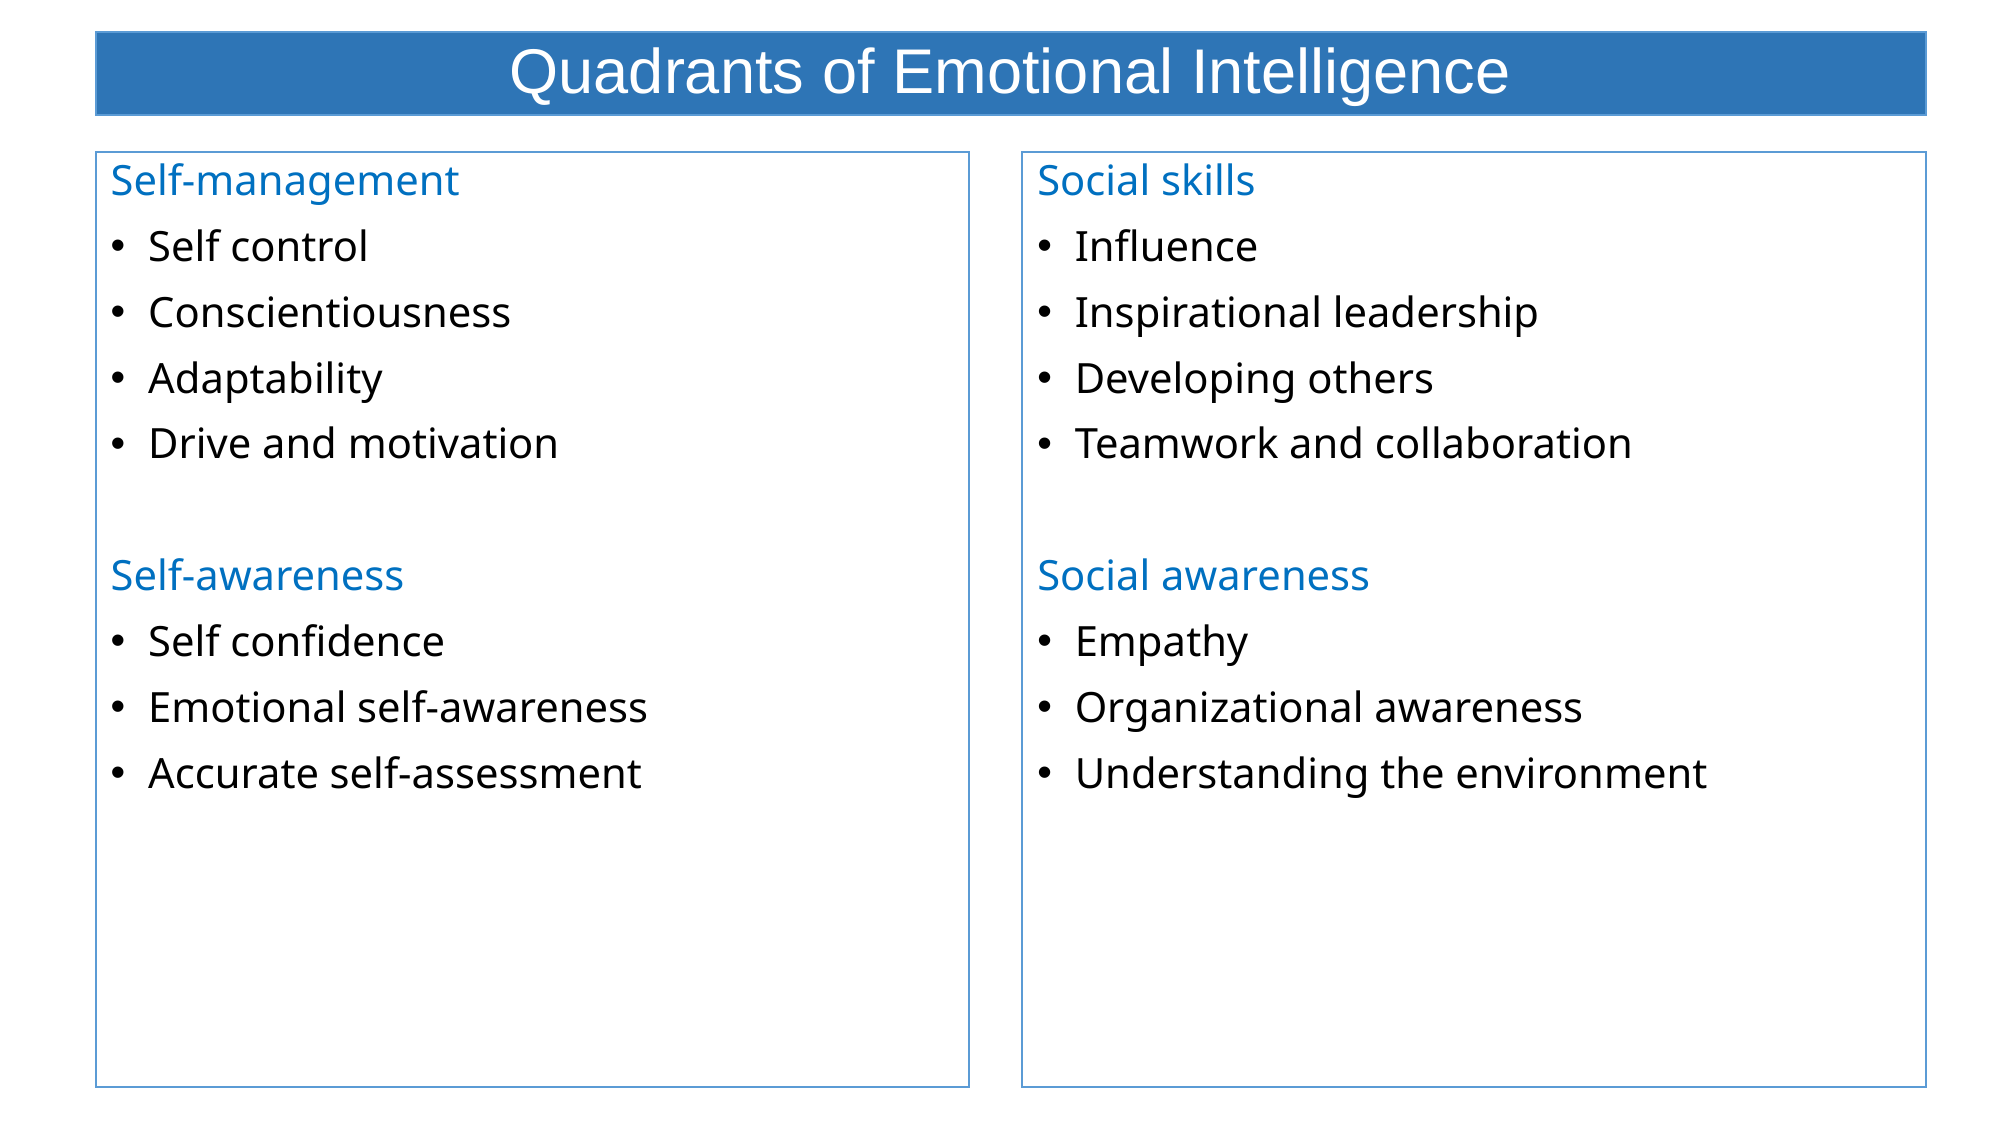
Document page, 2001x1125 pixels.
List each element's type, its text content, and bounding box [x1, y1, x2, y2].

text_box Social skills Influence Inspirational leadership Developing others Teamwork and collaboration Social awareness Empathy Organizational awareness Understanding the environment [1021, 151, 1927, 1088]
list Self-management Self control Conscientiousness Adaptability Drive and motivation Self-awareness Self confidence Emotional self-awareness Accurate self-assessment [95, 151, 970, 1088]
title Quadrants of Emotional Intelligence [95, 31, 1927, 116]
